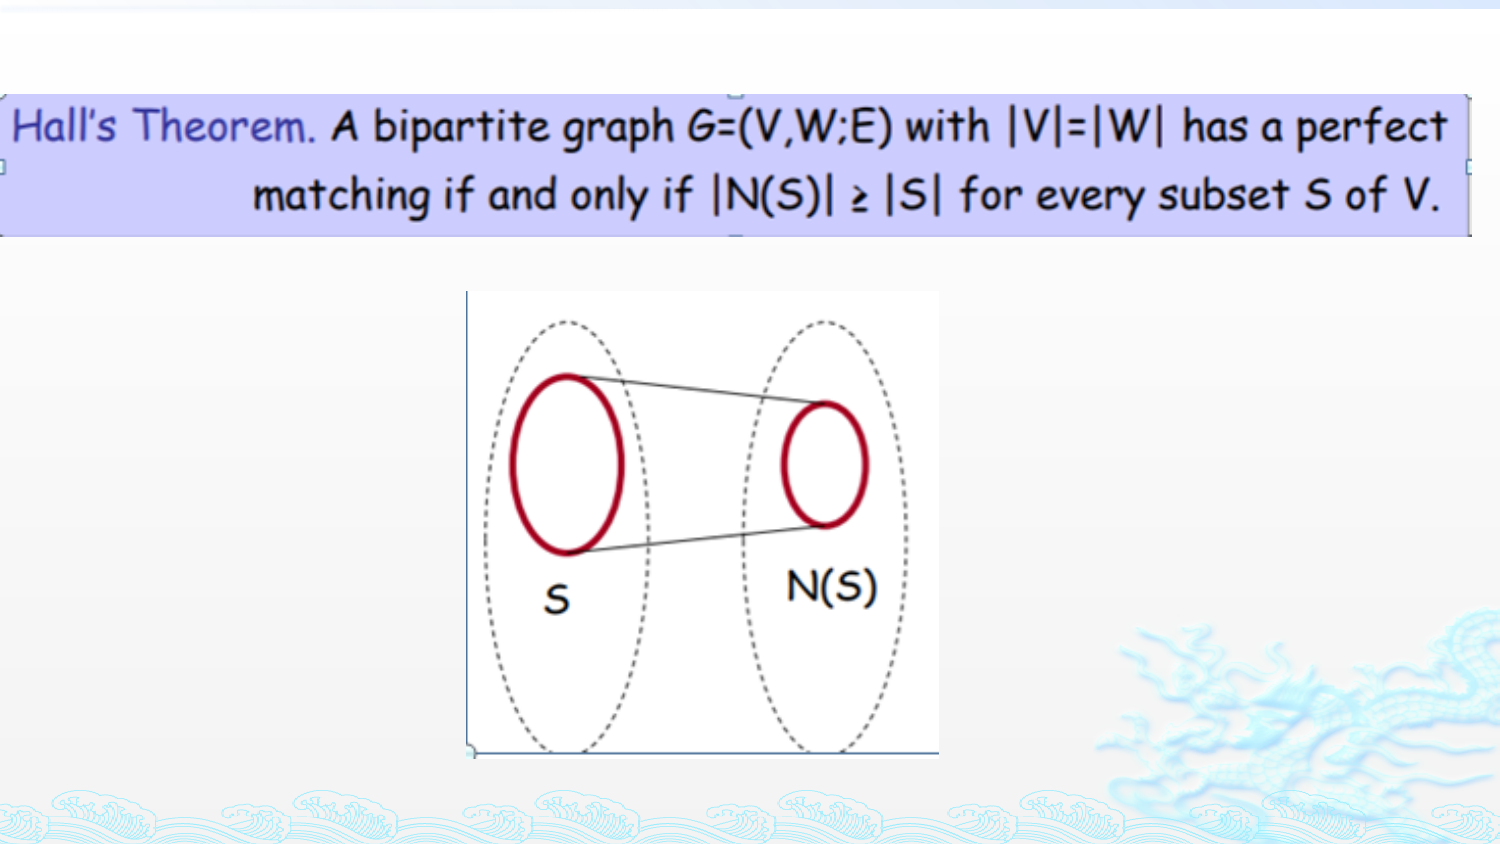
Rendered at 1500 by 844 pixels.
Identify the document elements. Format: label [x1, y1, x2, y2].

picture [0, 93, 1473, 237]
list [465, 291, 940, 759]
